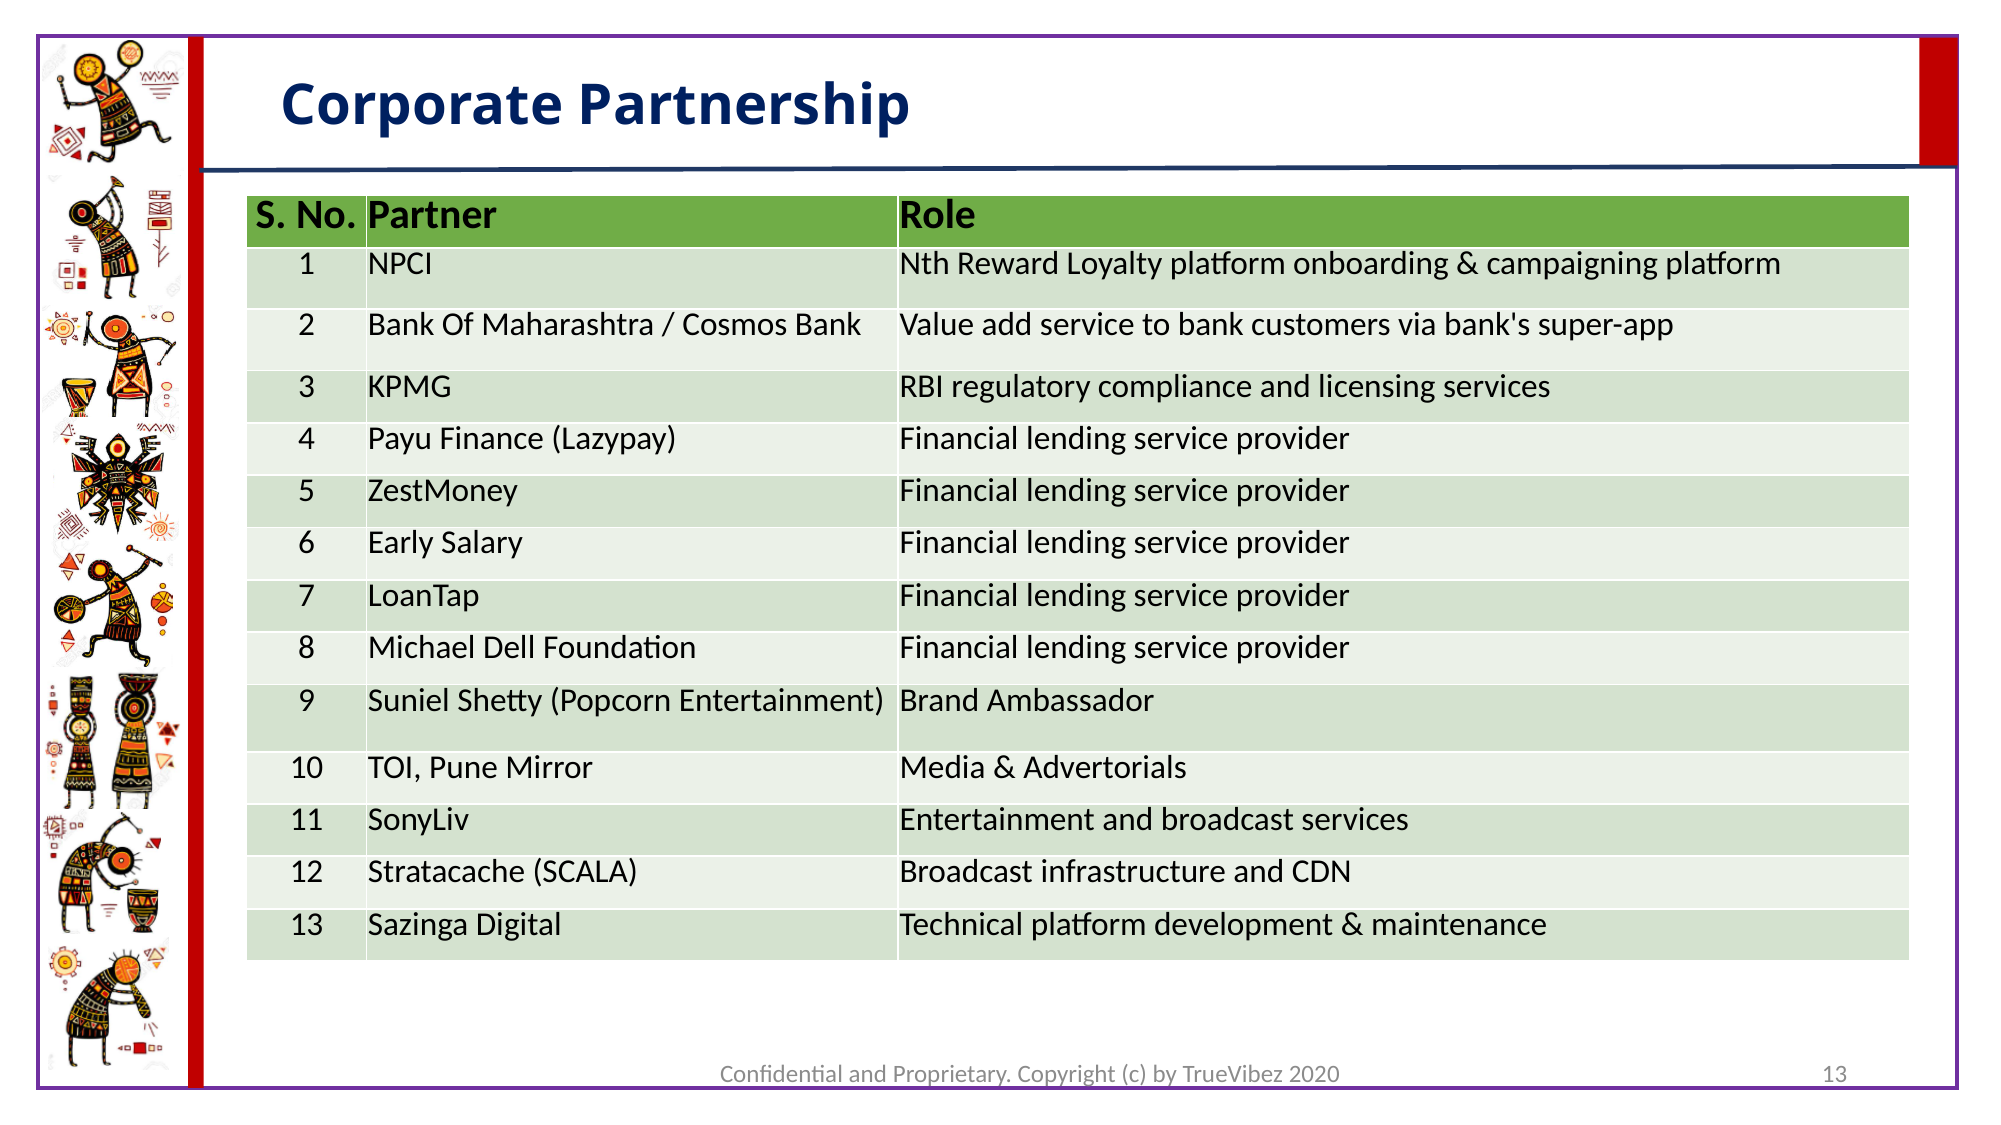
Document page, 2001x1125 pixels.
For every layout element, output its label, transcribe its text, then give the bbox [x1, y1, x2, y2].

table_cell 4 [247, 424, 366, 474]
text_box [1918, 37, 1959, 167]
table_cell Nth Reward Loyalty platform onboarding & campaigning platform [899, 249, 1909, 308]
table_cell Broadcast infrastructure and CDN [899, 857, 1909, 908]
table_cell Sazinga Digital [367, 910, 897, 960]
table_cell 6 [247, 528, 366, 579]
table_cell 11 [247, 805, 366, 855]
table_cell Financial lending service provider [899, 476, 1909, 527]
table_cell Suniel Shetty (Popcorn Entertainment) [367, 685, 897, 751]
table_cell 12 [247, 857, 366, 908]
table_cell 7 [247, 581, 366, 631]
footer Confidential and Proprietary. Copyright (c) by TrueVibez 2020 [692, 1042, 1368, 1103]
table_cell 2 [247, 310, 366, 370]
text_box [199, 166, 1958, 171]
table_cell 3 [247, 371, 366, 422]
picture [47, 937, 169, 1070]
picture [42, 305, 182, 934]
table_header Partner [367, 196, 897, 247]
text_box [187, 36, 205, 1089]
table_cell TOI, Pune Mirror [367, 753, 897, 803]
table_header Role [899, 196, 1909, 247]
table_cell 8 [247, 633, 366, 684]
table_cell Stratacache (SCALA) [367, 857, 897, 908]
text_box Corporate Partnership [266, 60, 1304, 143]
picture [42, 40, 184, 171]
text_box [37, 35, 1958, 1089]
table_cell Brand Ambassador [899, 685, 1909, 751]
table_cell 1 [247, 249, 366, 308]
table_cell Payu Finance (Lazypay) [367, 424, 897, 474]
slide_number 13 [1412, 1042, 1863, 1103]
table_cell Technical platform development & maintenance [899, 910, 1909, 960]
table_cell NPCI [367, 249, 897, 308]
table_cell 5 [247, 476, 366, 527]
table_cell 13 [247, 910, 366, 960]
table_cell RBI regulatory compliance and licensing services [899, 371, 1909, 422]
table_cell Entertainment and broadcast services [899, 805, 1909, 855]
table_cell Value add service to bank customers via bank's super-app [899, 310, 1909, 370]
table_cell 9 [247, 685, 366, 751]
table_cell LoanTap [367, 581, 897, 631]
table_cell Financial lending service provider [899, 528, 1909, 579]
table_cell Media & Advertorials [899, 753, 1909, 803]
table_cell Bank Of Maharashtra / Cosmos Bank [367, 310, 897, 370]
table_cell KPMG [367, 371, 897, 422]
table_cell Financial lending service provider [899, 633, 1909, 684]
table_cell 10 [247, 753, 366, 803]
table_cell Financial lending service provider [899, 581, 1909, 631]
table_cell Financial lending service provider [899, 424, 1909, 474]
table_cell ZestMoney [367, 476, 897, 527]
table_cell Michael Dell Foundation [367, 633, 897, 684]
picture [42, 175, 181, 301]
table_header S. No. [247, 196, 366, 247]
table_cell Early Salary [367, 528, 897, 579]
table_cell SonyLiv [367, 805, 897, 855]
